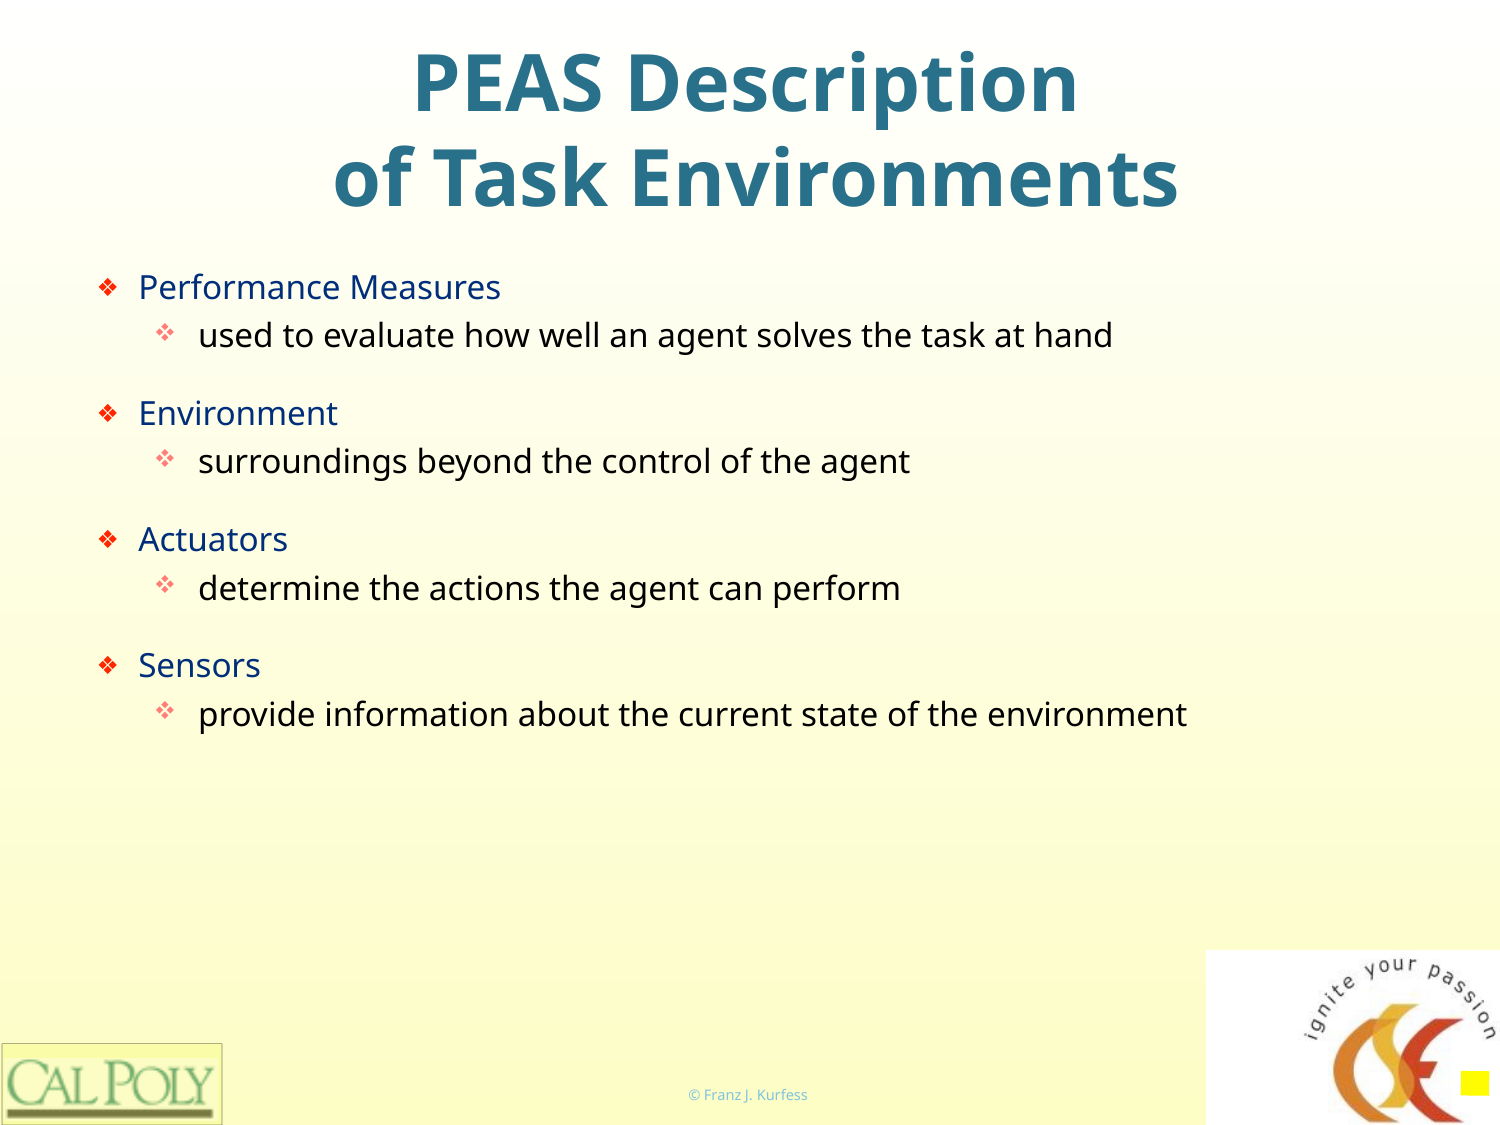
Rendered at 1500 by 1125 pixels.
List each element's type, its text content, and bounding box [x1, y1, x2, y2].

title PEAS Description of Task Environments [90, 0, 1410, 255]
picture [1206, 950, 1500, 1125]
slide_number [1460, 1070, 1490, 1097]
list Performance Measures used to evaluate how well an agent solves the task at hand Environment surroundings beyond the control of the agent Actuators determine the actions the agent can perform Sensors provide information about the current state of the environment [90, 264, 1410, 1049]
